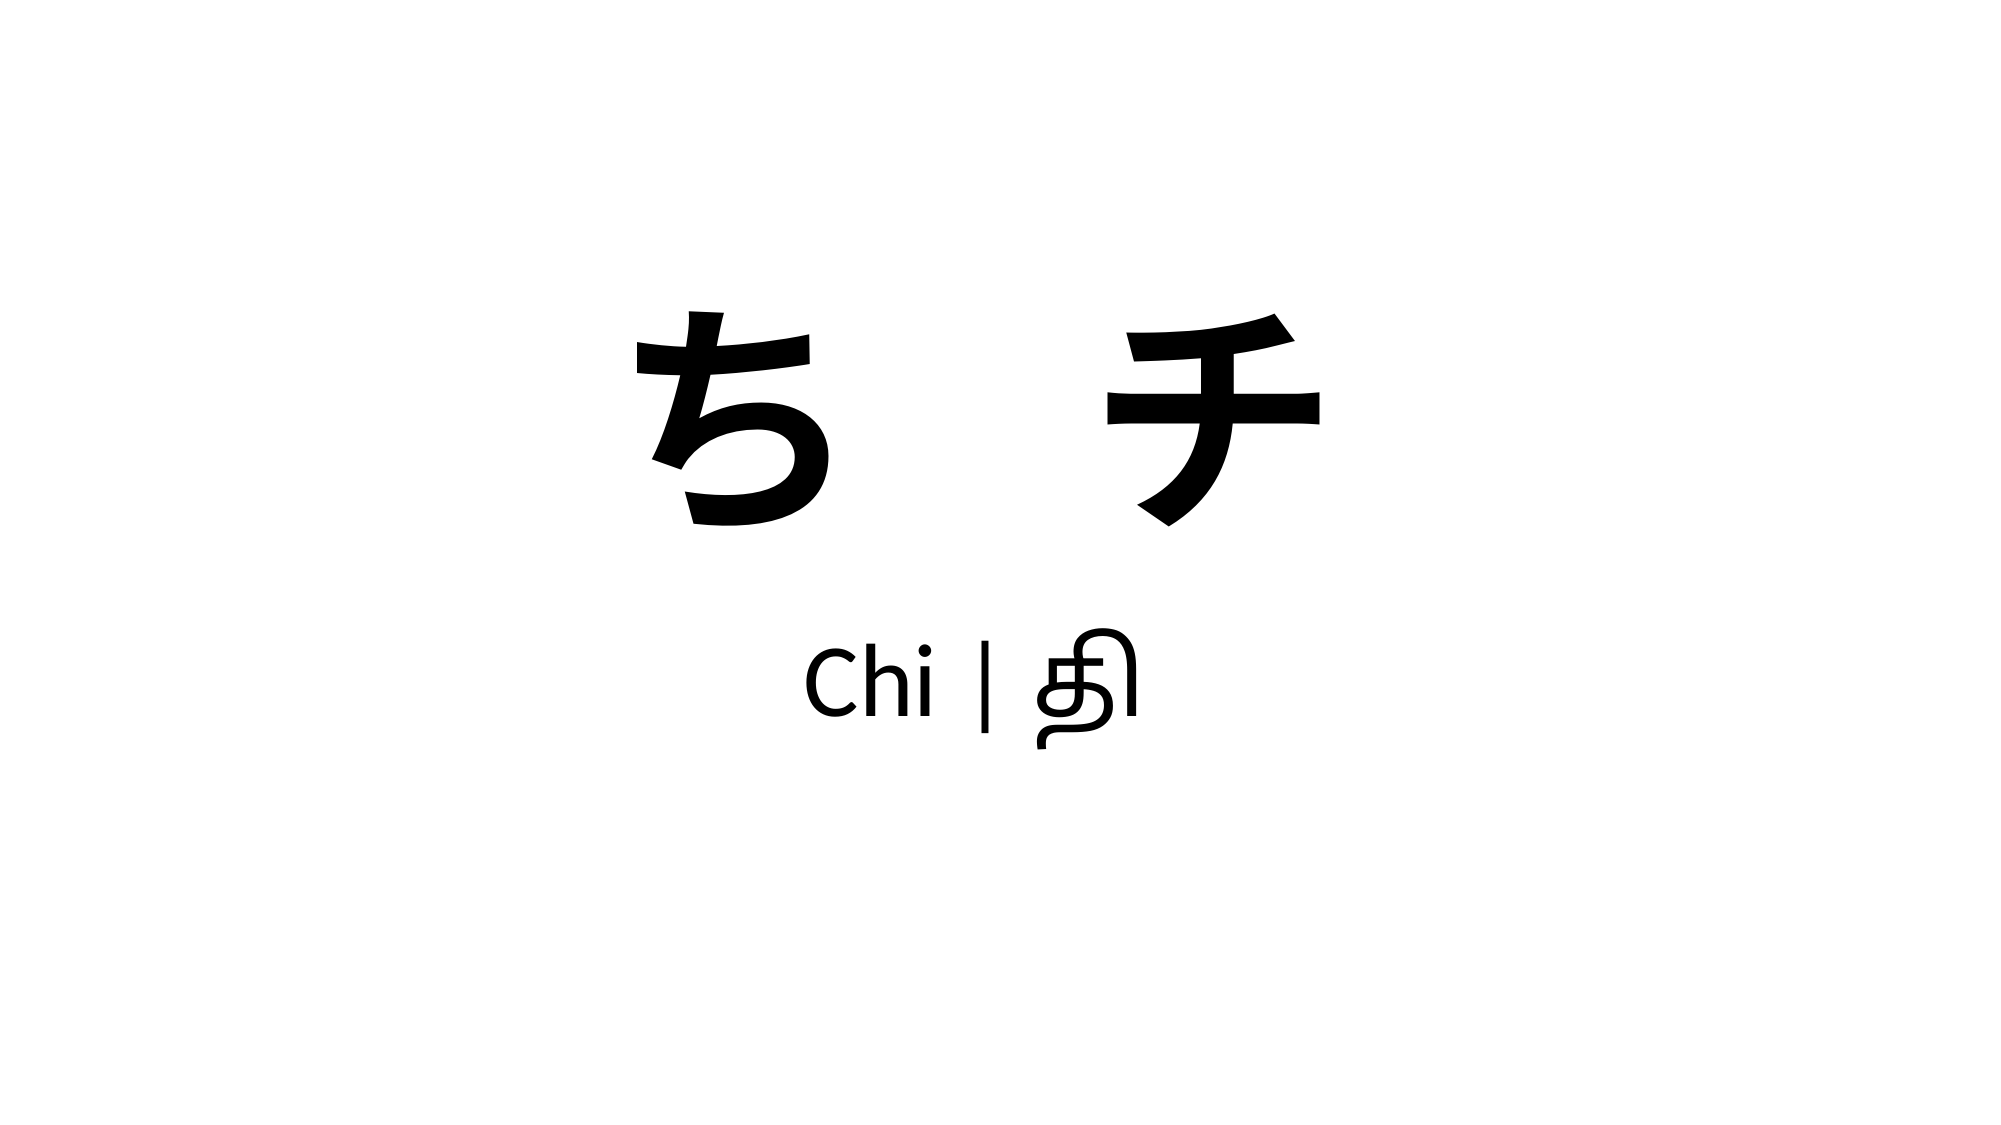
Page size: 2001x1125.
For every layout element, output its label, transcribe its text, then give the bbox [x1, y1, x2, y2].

text_box Chi | தி [788, 605, 1162, 745]
text_box ち チ [596, 255, 1354, 570]
